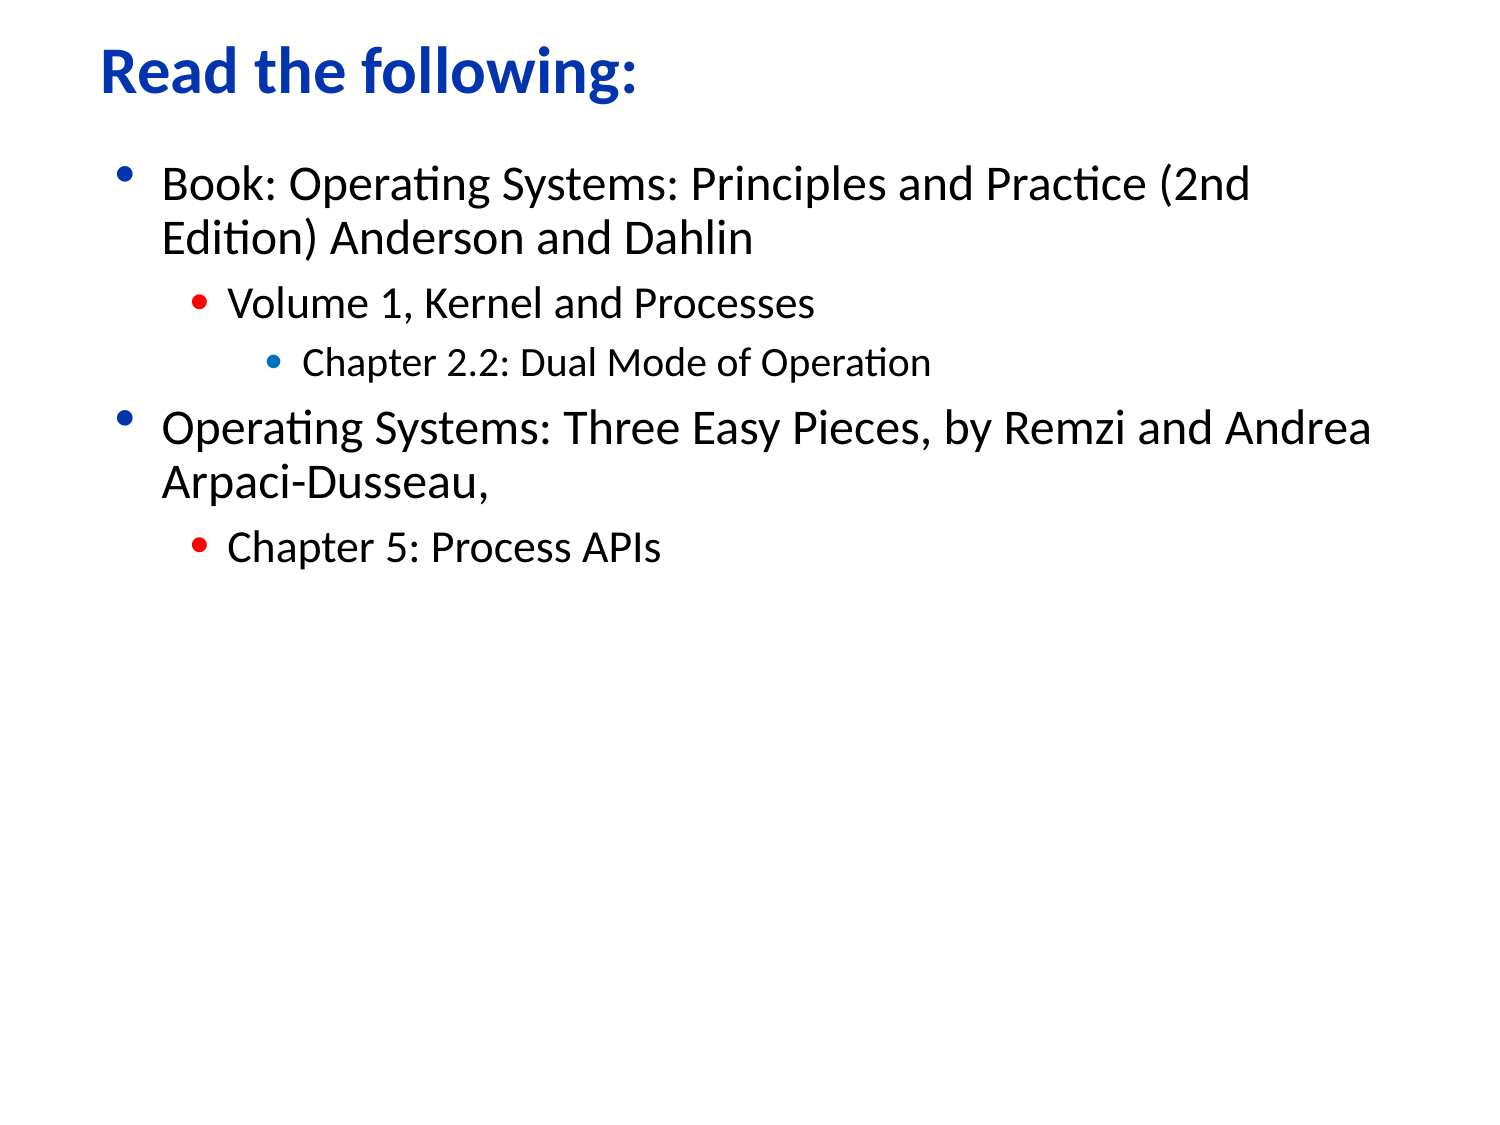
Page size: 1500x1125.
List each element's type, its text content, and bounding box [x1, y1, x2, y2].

title Read the following: [85, 28, 1261, 117]
list Book: Operating Systems: Principles and Practice (2nd Edition) Anderson and Dahlin Volume 1, Kernel and Processes Chapter 2.2: Dual Mode of Operation Operating Systems: Three Easy Pieces, by Remzi and Andrea Arpaci-Dusseau, Chapter 5: Process APIs [99, 149, 1400, 988]
